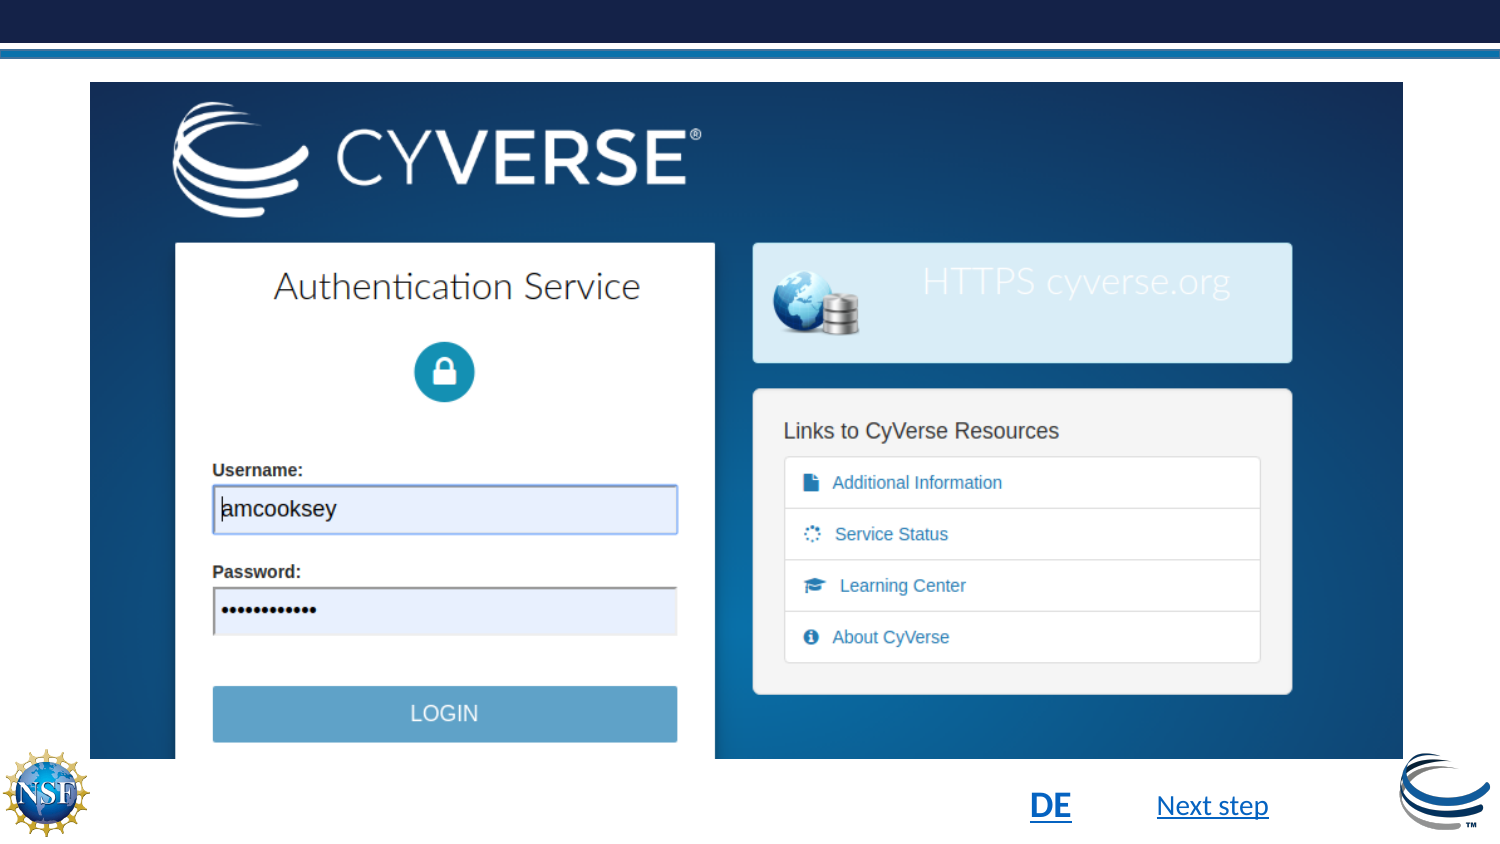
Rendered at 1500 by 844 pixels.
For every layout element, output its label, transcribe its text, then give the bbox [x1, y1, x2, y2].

picture [1, 82, 1500, 844]
text_box DE [1014, 767, 1093, 832]
text_box Next step [1141, 770, 1292, 837]
